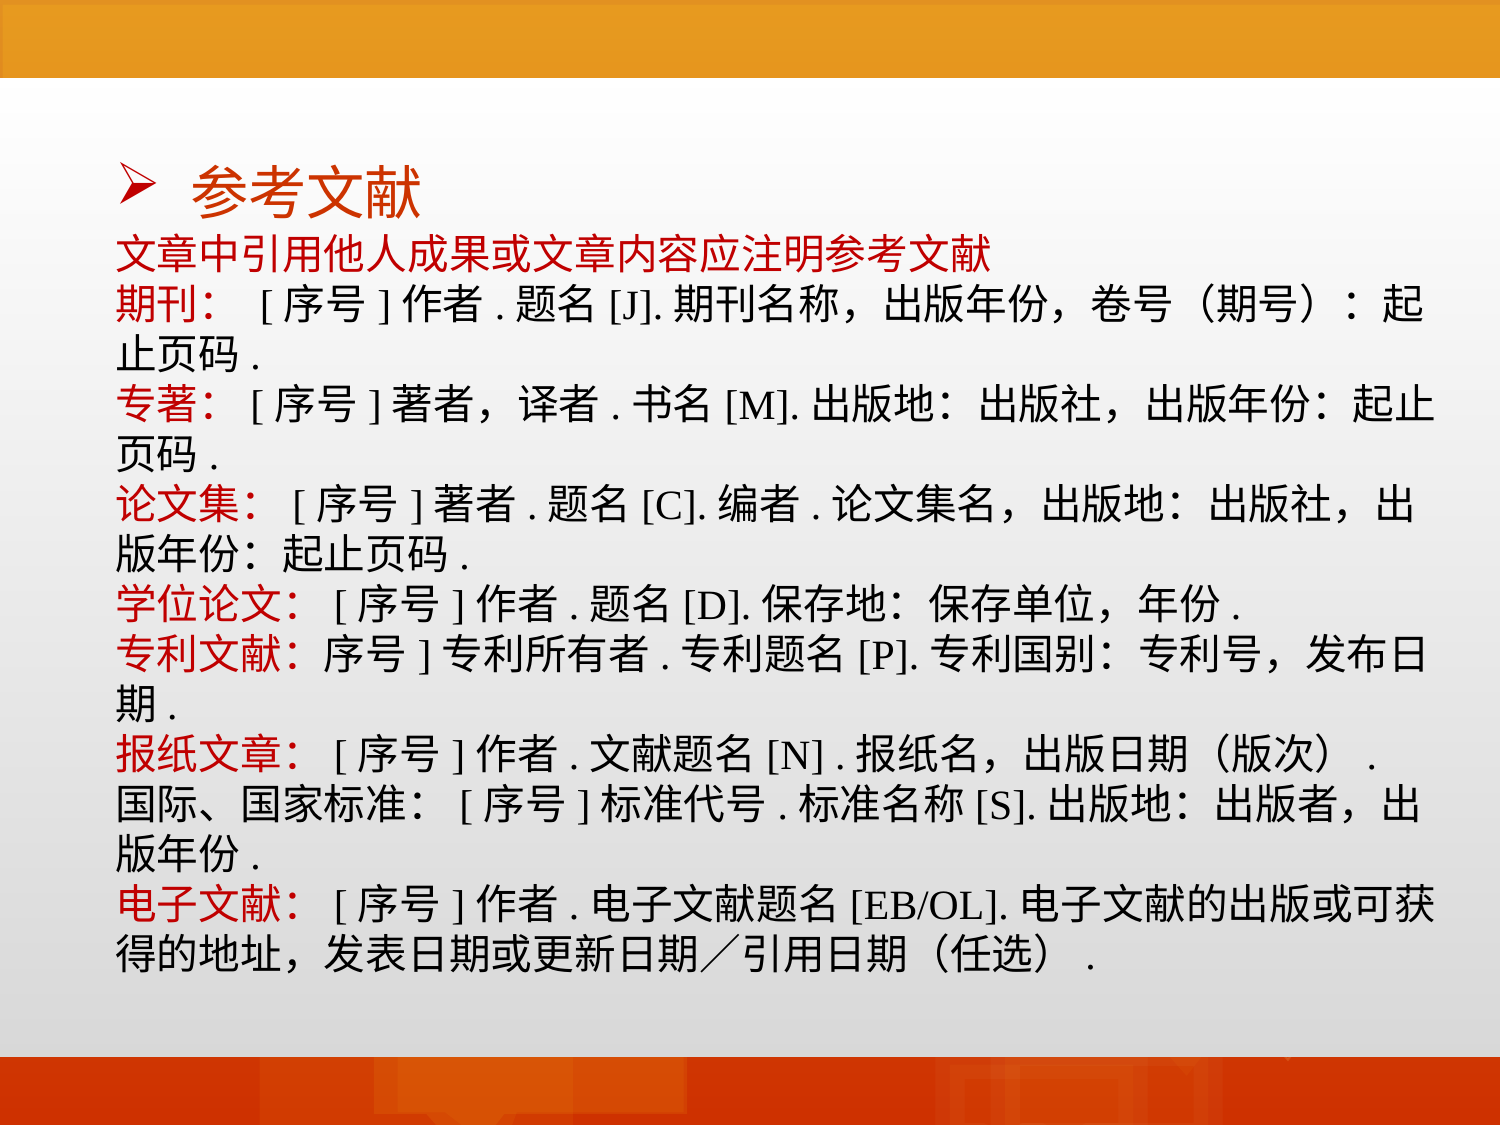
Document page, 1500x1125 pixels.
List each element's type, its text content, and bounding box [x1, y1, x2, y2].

list 文章中引用他人成果或文章内容应注明参考文献 期刊： [序号]作者.题名[J].期刊名称，出版年份，卷号（期号）：起止页码. 专著：[序号]著者，译者.书名[M].出版地：出版社，出版年份：起止页码. 论文集：[序号]著者.题名[C].编者.论文集名，出版地：出版社，出版年份：起止页码. 学位论文：[序号]作者.题名[D].保存地：保存单位，年份. 专利文献：序号]专利所有者.专利题名[P].专利国别：专利号，发布日期. 报纸文章：[序号]作者.文献题名[N] .报纸名，出版日期（版次）. 国际、国家标准：[序号]标准代号.标准名称[S].出版地：出版者，出版年份. 电子文献：[序号]作者.电子文献题名[EB/OL].电子文献的出版或可获得的地址，发表日期或更新日期∕引用日期（任选）. [100, 244, 1453, 986]
text_box [0, 78, 1500, 1057]
title 参考文献 [100, 122, 1269, 234]
